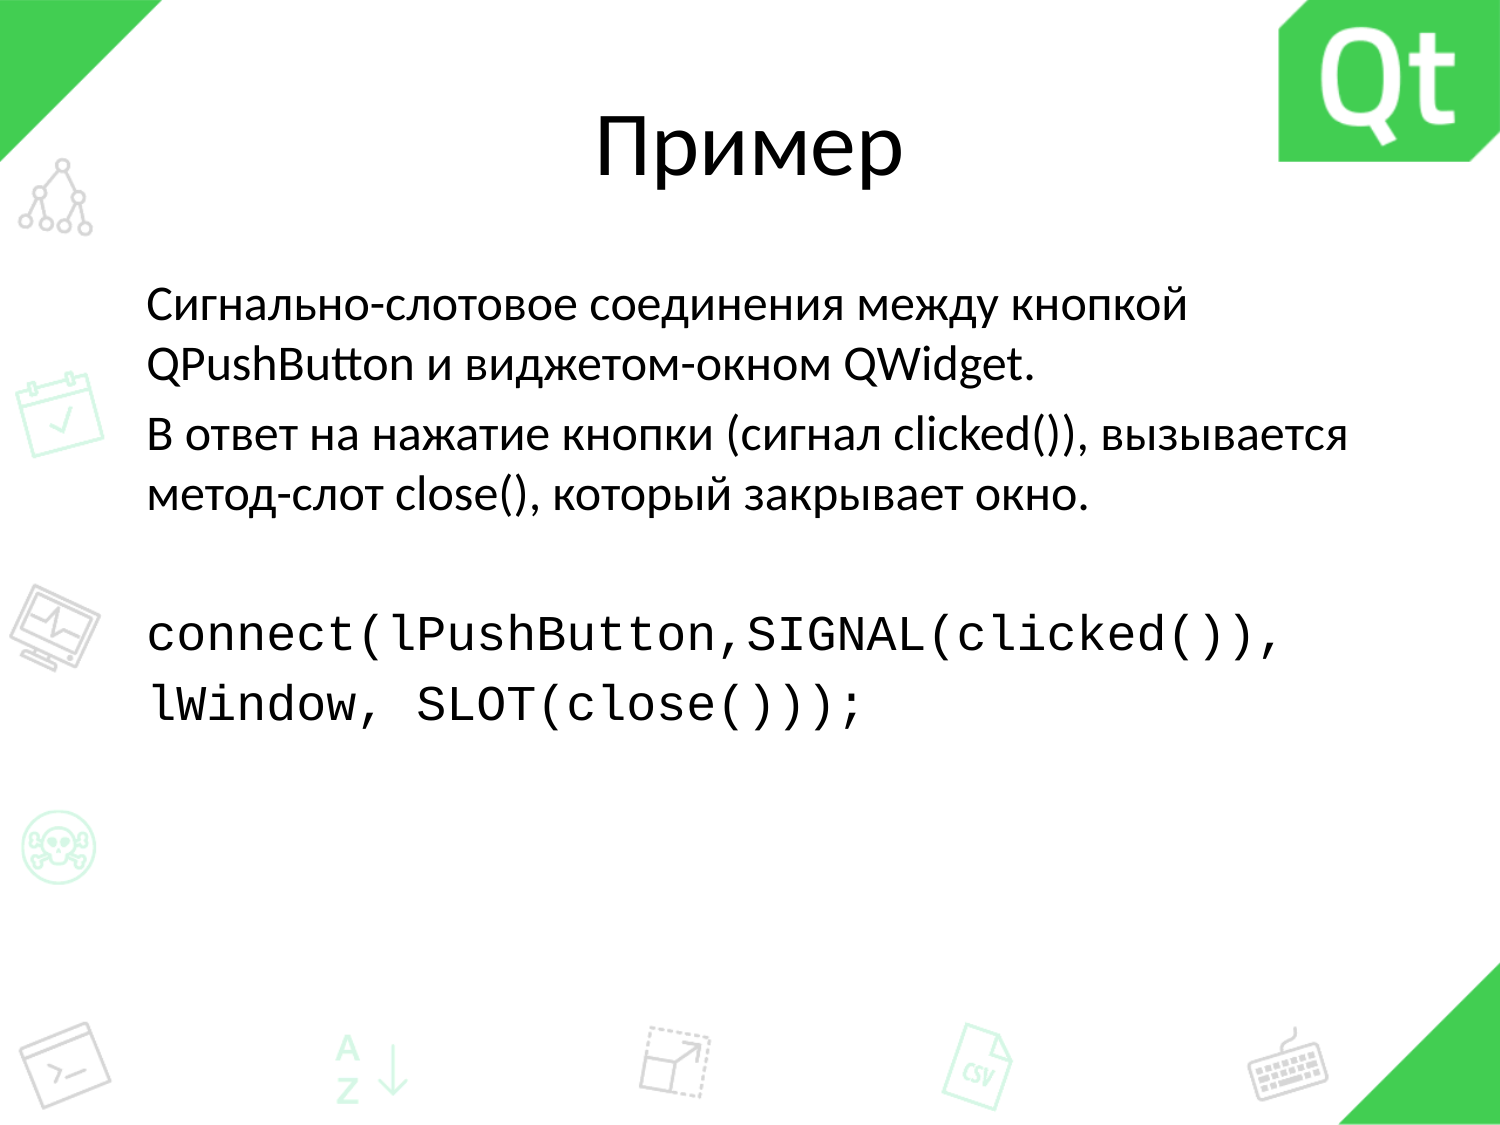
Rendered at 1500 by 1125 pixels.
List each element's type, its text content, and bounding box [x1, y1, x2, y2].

title Пример [75, 45, 1425, 233]
list Сигнально-слотовое соединения между кнопкой QPushButton и виджетом-окном QWidget. В ответ на нажатие кнопки (сигнал clicked()), вызывается метод-слот close(), который закрывает окно. connect(lPushButton,SIGNAL(clicked()), lWindow, SLOT(close())); [75, 262, 1425, 1005]
picture [0, 0, 1500, 1125]
